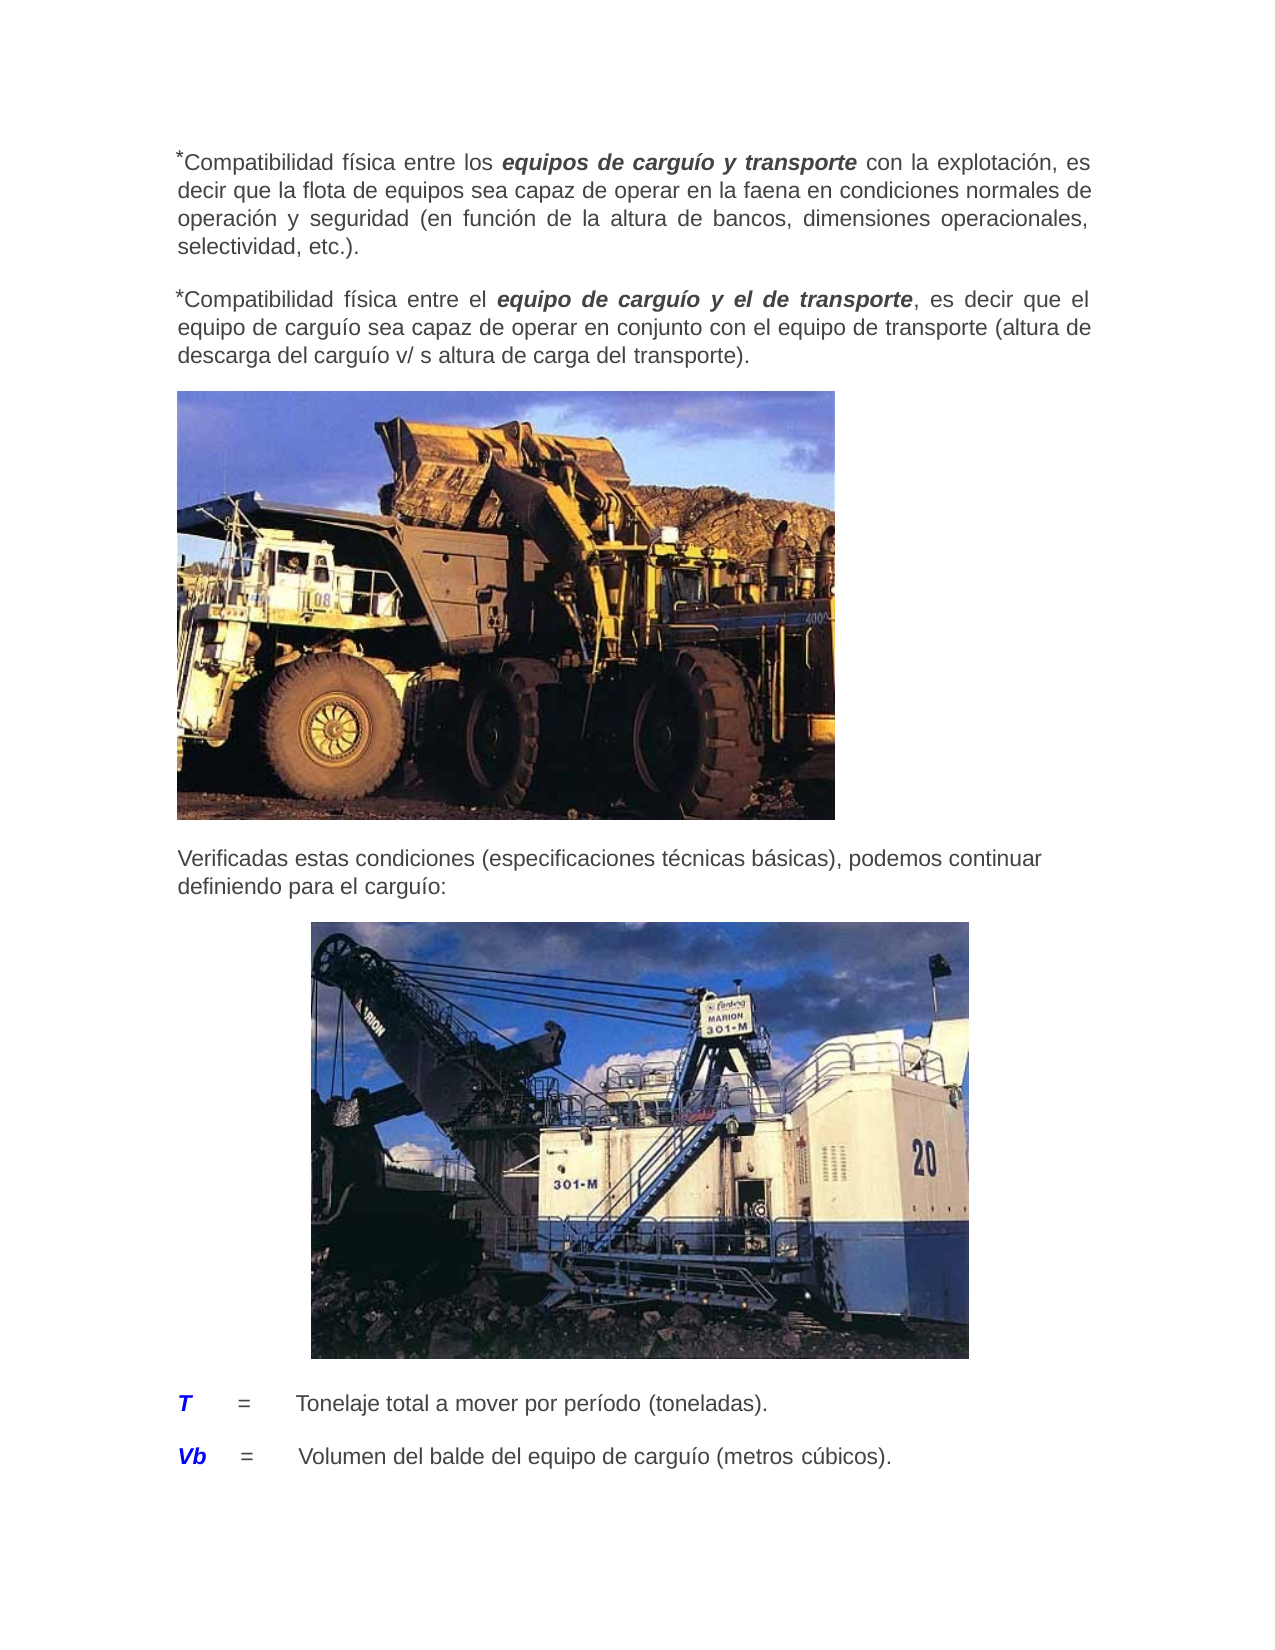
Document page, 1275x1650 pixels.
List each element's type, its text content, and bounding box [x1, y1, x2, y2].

text_box Compatibilidad física entre los equipos de carguío y transporte con la explotación, es decir que la flota de equipos sea capaz de operar en la faena en condiciones normales de operación y seguridad (en función de la altura de bancos, dimensiones operacionales, selectividad, etc.). Compatibilidad física entre el equipo de carguío y el de transporte, es decir que el equipo de carguío sea capaz de operar en conjunto con el equipo de transporte (altura de descarga del carguío v/ s altura de carga del transporte). [175, 145, 1100, 368]
text_box Verificadas estas condiciones (especificaciones técnicas básicas), podemos continuar definiendo para el carguío: [175, 841, 1100, 899]
text_box [311, 922, 969, 1359]
text_box T = Tonelaje total a mover por período (toneladas). Vb = Volumen del balde del equipo de carguío (metros cúbicos). [175, 1386, 897, 1469]
text_box [177, 391, 835, 820]
